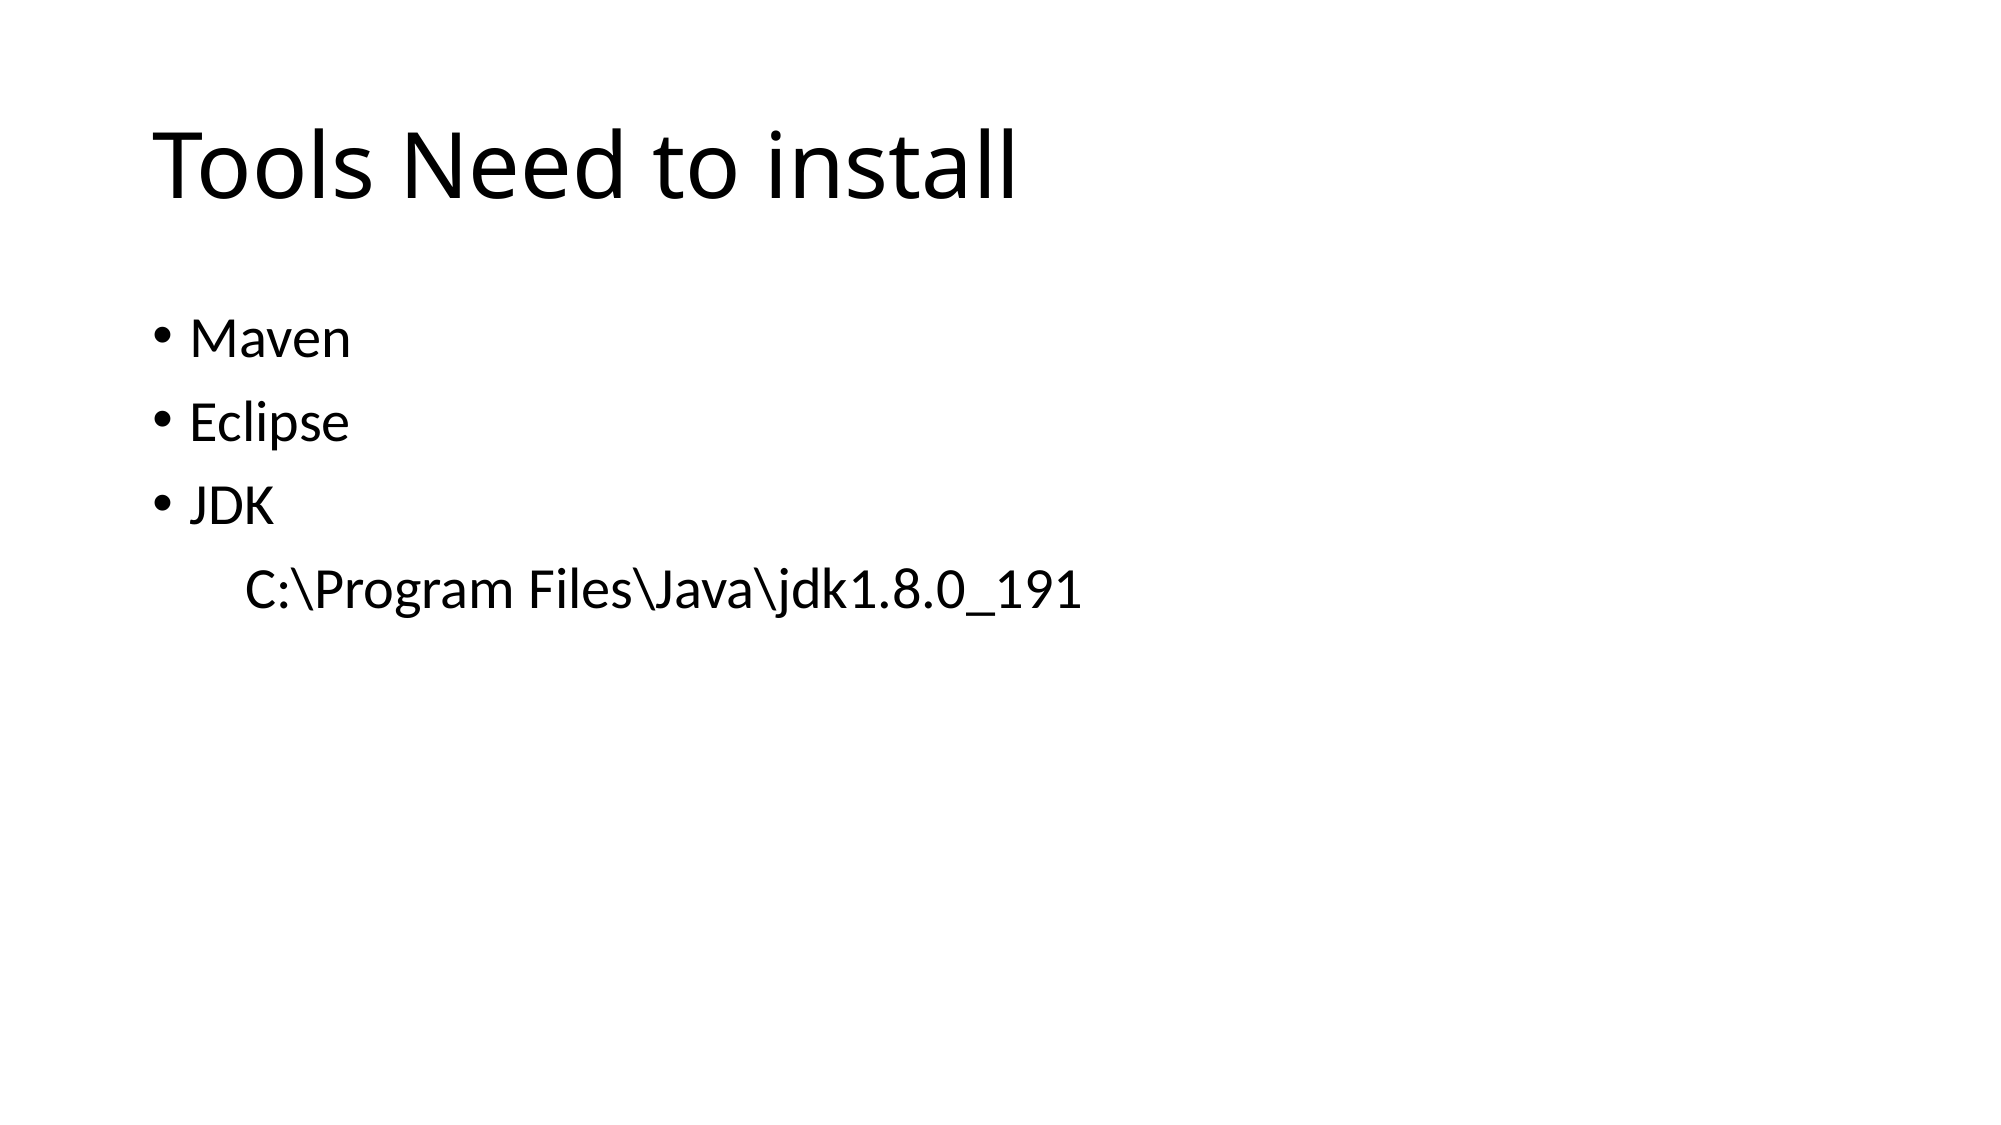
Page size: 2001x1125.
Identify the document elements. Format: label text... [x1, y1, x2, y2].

list Maven Eclipse JDK C:\Program Files\Java\jdk1.8.0_191 [137, 299, 1863, 1014]
title Tools Need to install [137, 59, 1863, 278]
